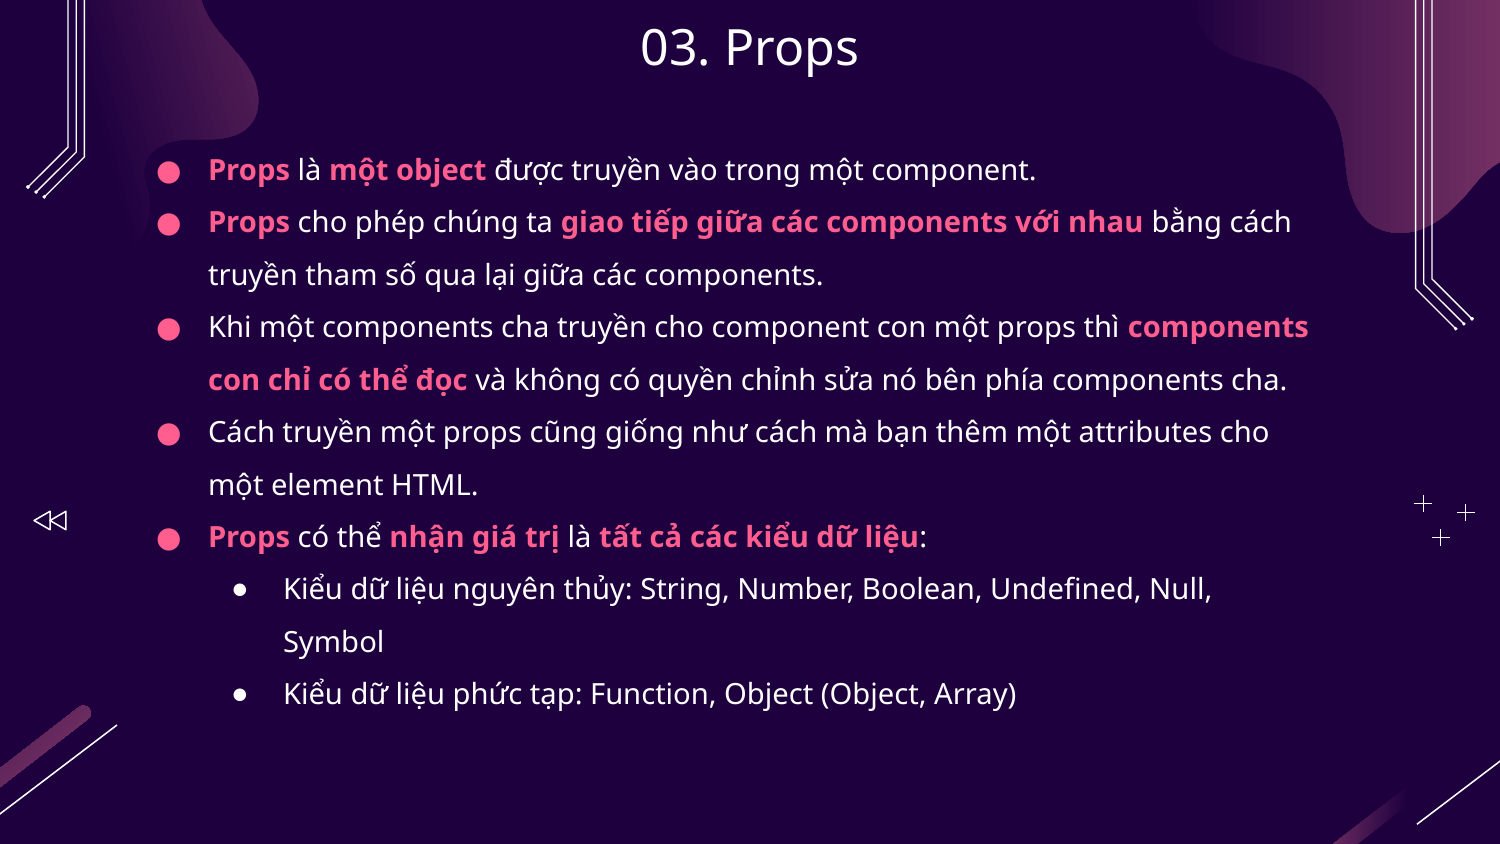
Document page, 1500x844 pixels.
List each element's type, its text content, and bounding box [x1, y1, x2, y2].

title 03. Props [118, 0, 1382, 94]
text_box [278, 229, 1500, 305]
subtitle Props là một object được truyền vào trong một component. Props cho phép chúng ta giao tiếp giữa các components với nhau bằng cách truyền tham số qua lại giữa các components. Khi một components cha truyền cho component con một props thì components con chỉ có thể đọc và không có quyền chỉnh sửa nó bên phía components cha. Cách truyền một props cũng giống như cách mà bạn thêm một attributes cho một element HTML. Props có thể nhận giá trị là tất cả các kiểu dữ liệu: Kiểu dữ liệu nguyên thủy: String, Number, Boolean, Undefined, Null, Symbol Kiểu dữ liệu phức tạp: Function, Object (Object, Array) [118, 118, 1337, 844]
